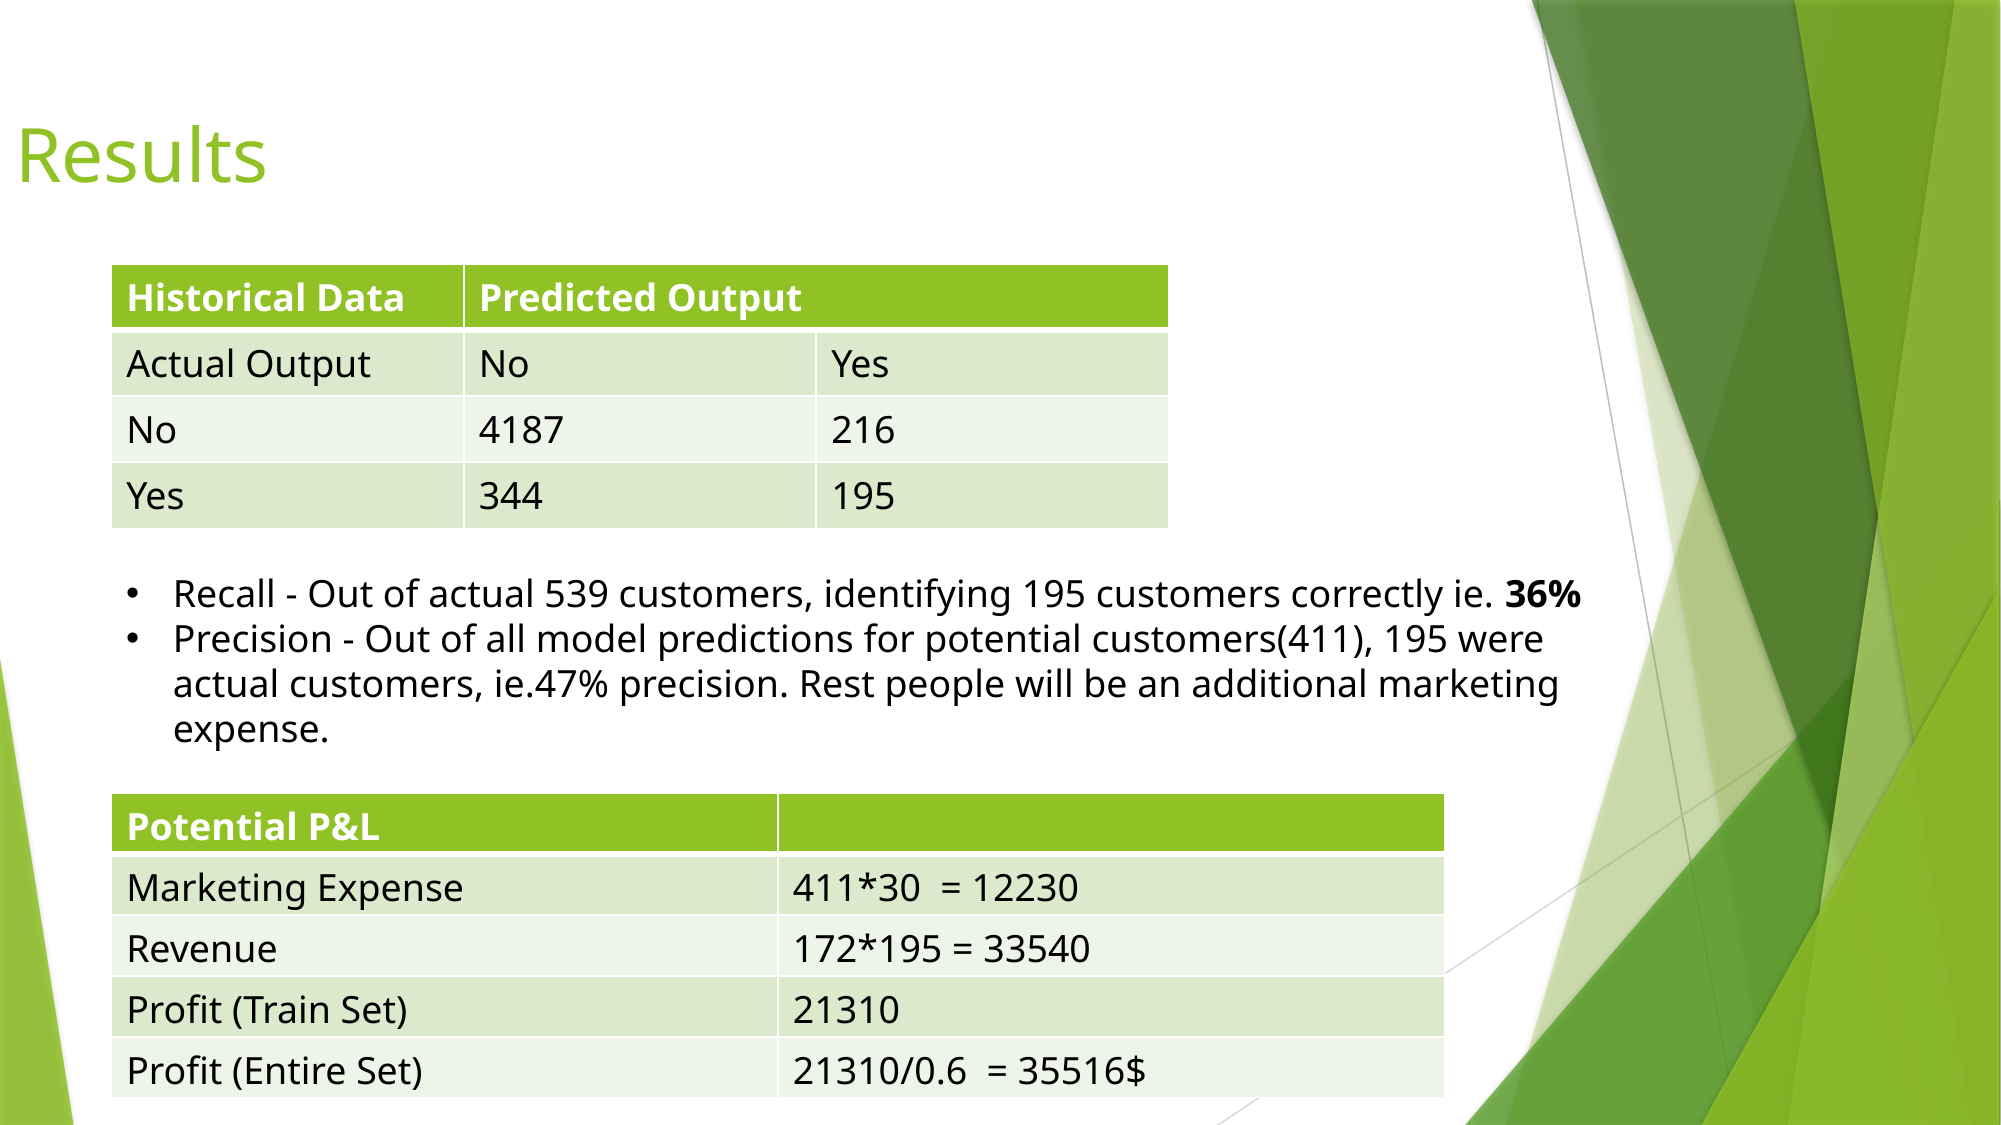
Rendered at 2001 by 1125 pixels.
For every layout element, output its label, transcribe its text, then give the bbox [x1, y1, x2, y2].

table_header [779, 794, 1444, 851]
table_cell Marketing Expense [112, 857, 777, 914]
table_cell Profit (Entire Set) [112, 1038, 777, 1097]
table_header Historical Data [112, 265, 463, 327]
text_box Recall - Out of actual 539 customers, identifying 195 customers correctly ie. 36% Precision - Out of all model predictions for potential customers(411), 195 were actual customers, ie.47% precision. Rest people will be an additional marketing expense. [111, 562, 1624, 758]
table_cell Profit (Train Set) [112, 977, 777, 1036]
table_cell 411*30 = 12230 [779, 857, 1444, 914]
table_header Predicted Output [465, 265, 1168, 327]
table_cell No [112, 397, 463, 461]
table_cell Yes [817, 333, 1168, 395]
table_cell 172*195 = 33540 [779, 916, 1444, 975]
table_cell Revenue [112, 916, 777, 975]
table_cell 216 [817, 397, 1168, 461]
table_cell No [465, 333, 815, 395]
table_cell 4187 [465, 397, 815, 461]
table_cell Yes [112, 463, 463, 528]
table_cell Actual Output [112, 333, 463, 395]
table_cell 344 [465, 463, 815, 528]
table_cell 21310 [779, 977, 1444, 1036]
table_cell 21310/0.6 = 35516$ [779, 1038, 1444, 1097]
table_cell 195 [817, 463, 1168, 528]
table_header Potential P&L [112, 794, 777, 851]
title Results [0, 99, 1338, 248]
